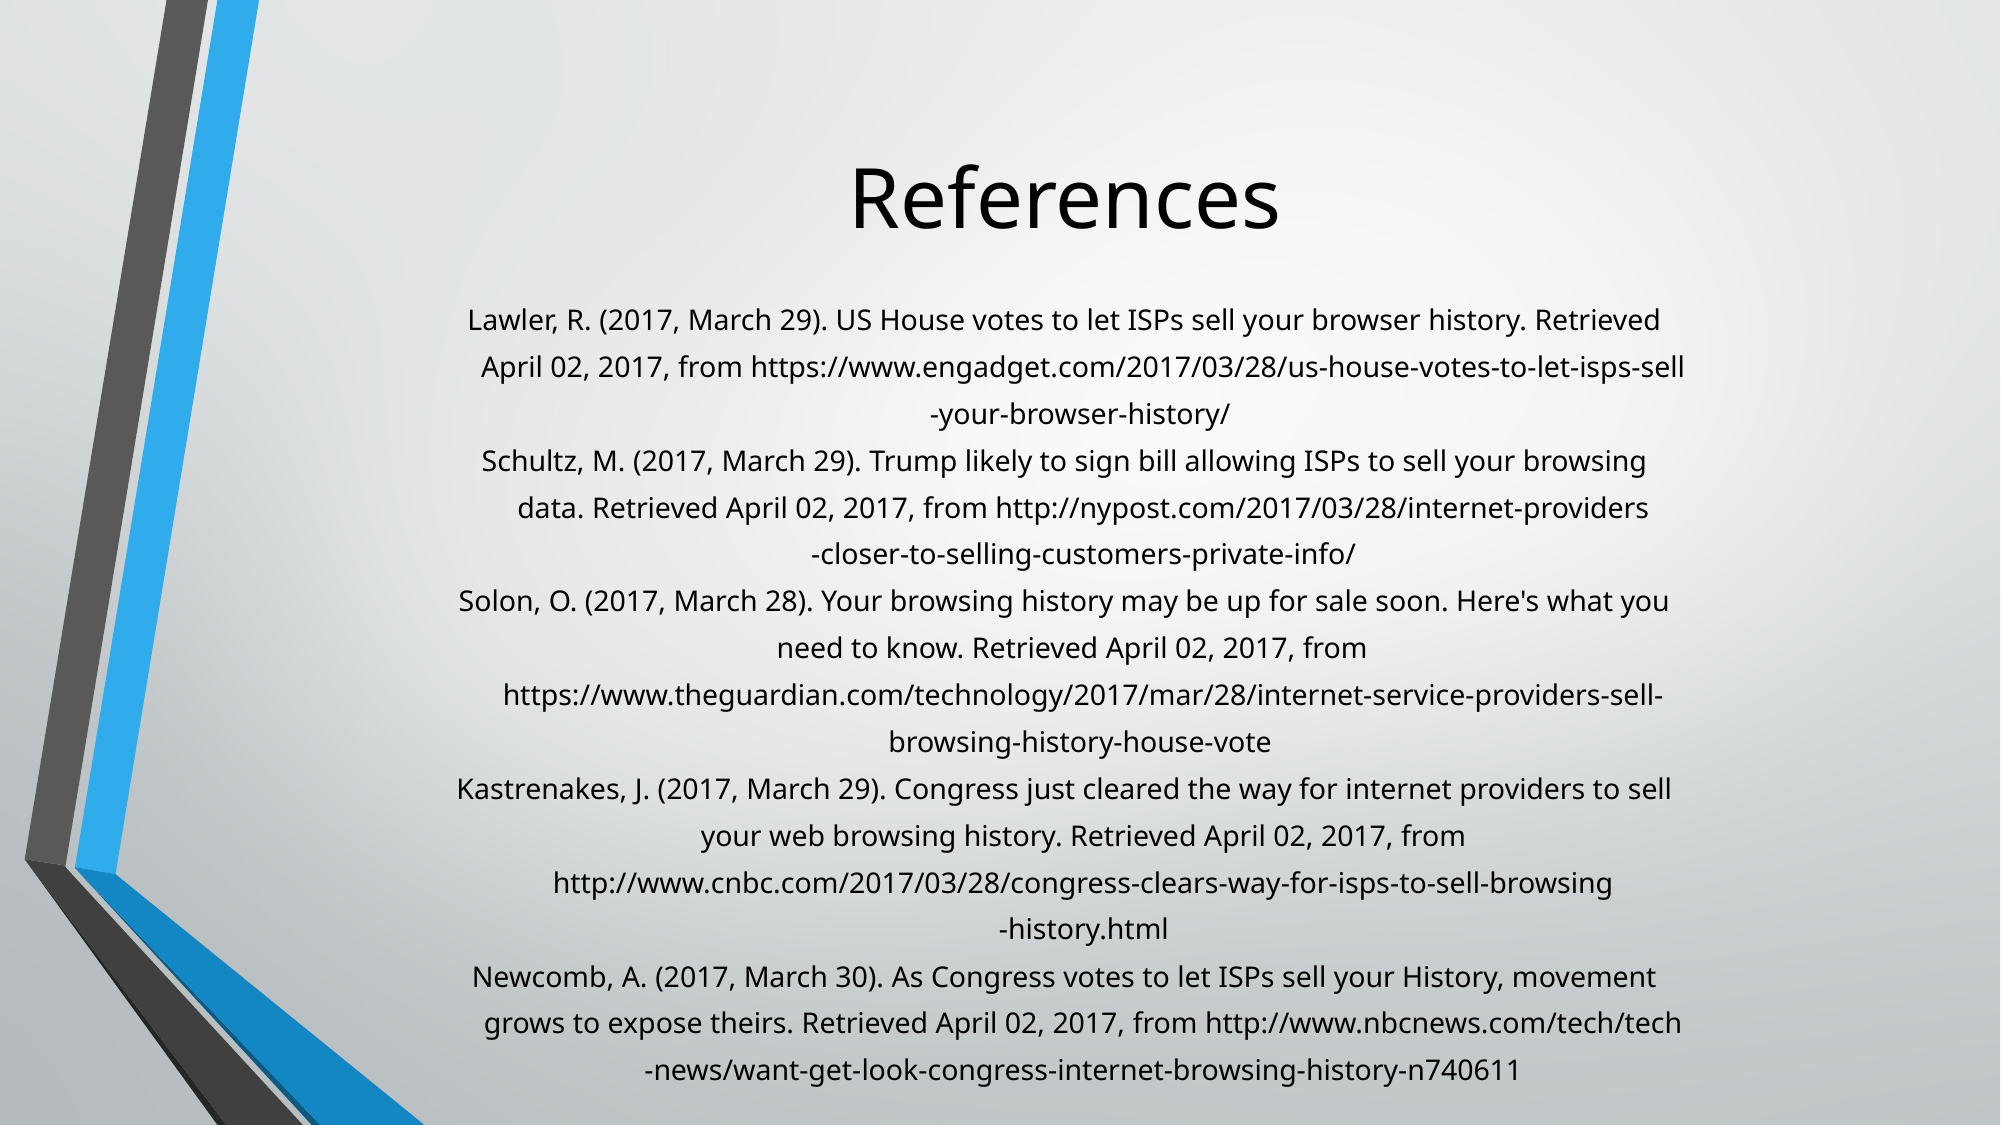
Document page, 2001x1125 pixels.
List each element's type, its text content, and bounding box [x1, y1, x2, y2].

list Lawler, R. (2017, March 29). US House votes to let ISPs sell your browser history. Retrieved April 02, 2017, from https://www.engadget.com/2017/03/28/us-house-votes-to-let-isps-sell -your-browser-history/ Schultz, M. (2017, March 29). Trump likely to sign bill allowing ISPs to sell your browsing data. Retrieved April 02, 2017, from http://nypost.com/2017/03/28/internet-providers -closer-to-selling-customers-private-info/ Solon, O. (2017, March 28). Your browsing history may be up for sale soon. Here's what you need to know. Retrieved April 02, 2017, from https://www.theguardian.com/technology/2017/mar/28/internet-service-providers-sell- browsing-history-house-vote Kastrenakes, J. (2017, March 29). Congress just cleared the way for internet providers to sell your web browsing history. Retrieved April 02, 2017, from http://www.cnbc.com/2017/03/28/congress-clears-way-for-isps-to-sell-browsing -history.html Newcomb, A. (2017, March 30). As Congress votes to let ISPs sell your History, movement grows to expose theirs. Retrieved April 02, 2017, from http://www.nbcnews.com/tech/tech -news/want-get-look-congress-internet-browsing-history-n740611 [243, 294, 1887, 1094]
title References [243, 51, 1887, 294]
